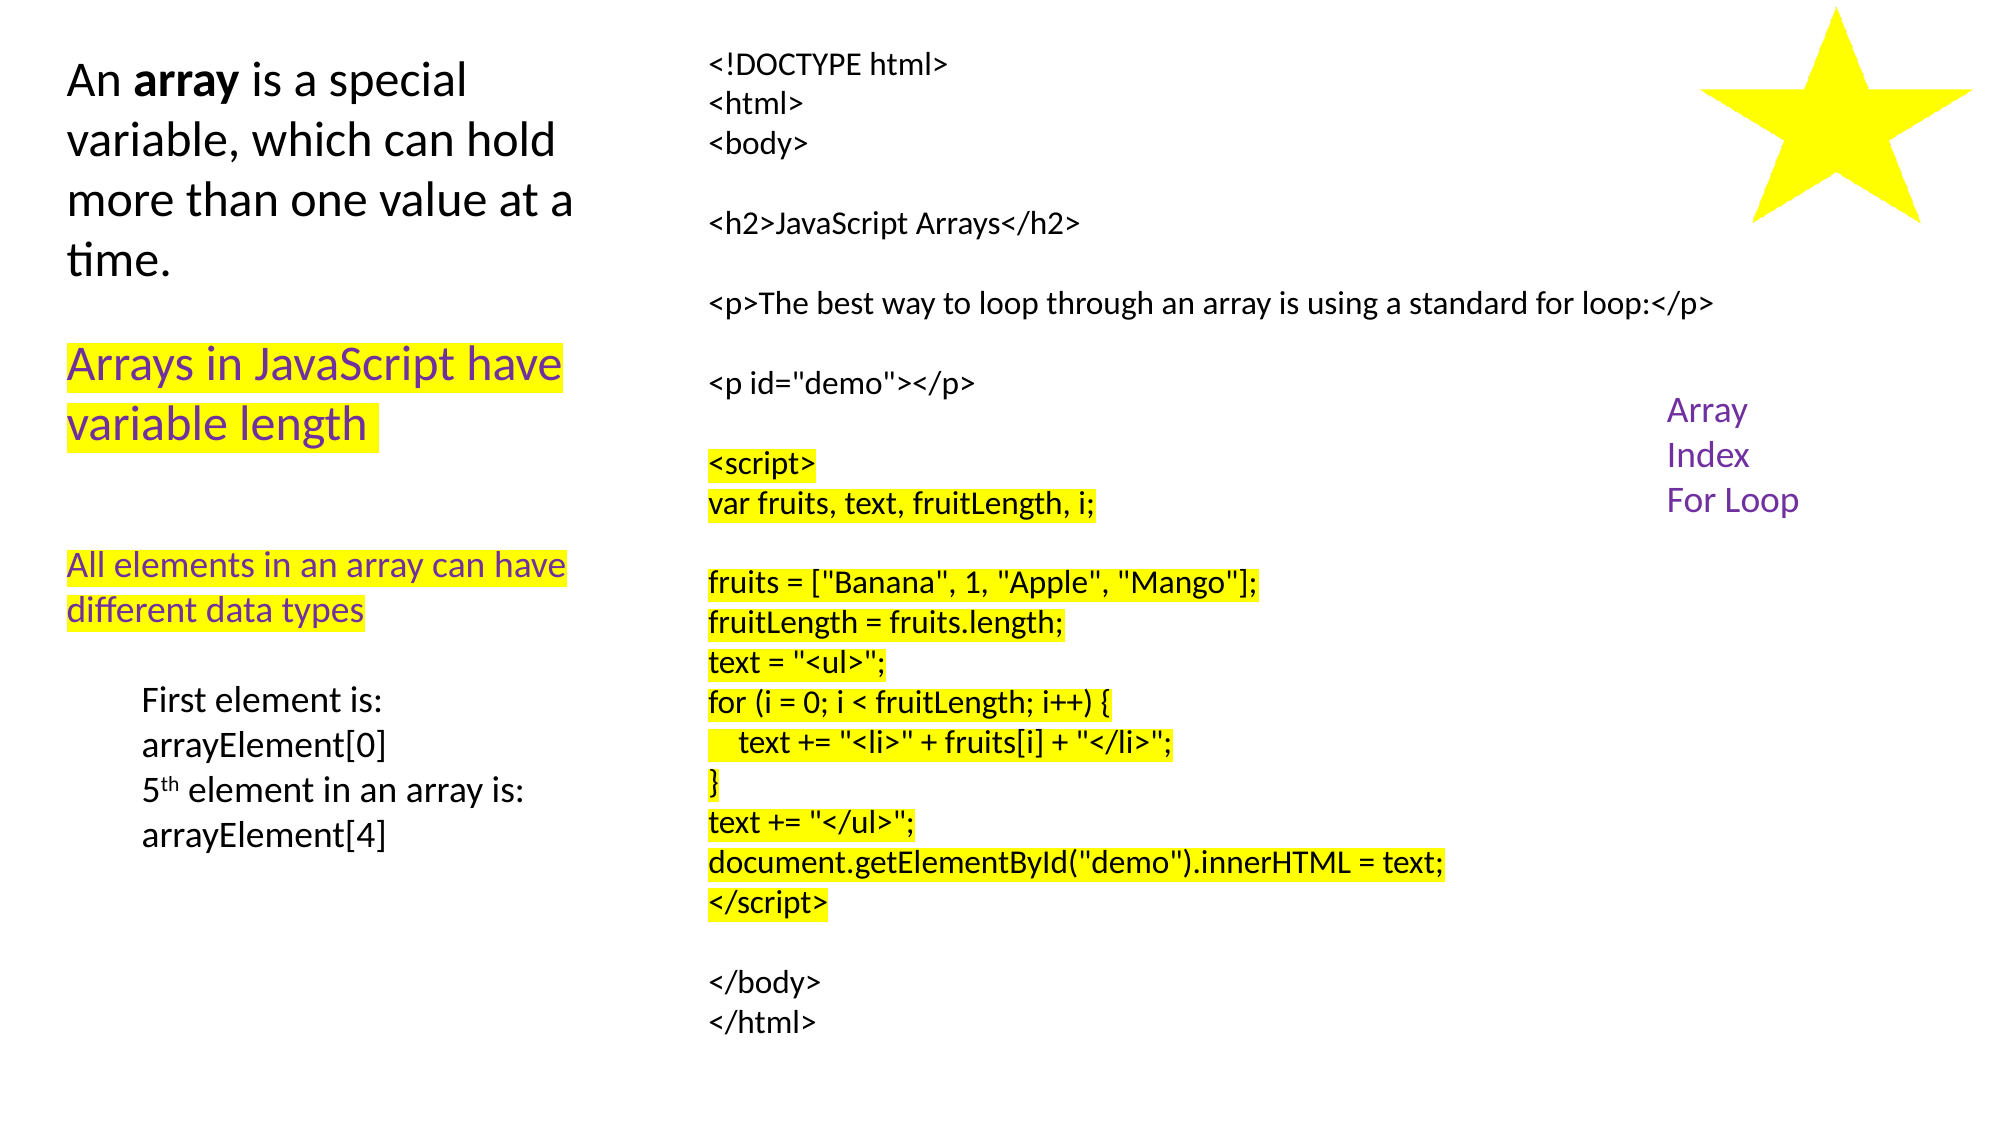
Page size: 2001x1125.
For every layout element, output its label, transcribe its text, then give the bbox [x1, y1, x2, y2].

text_box Arrays in JavaScript have variable length All elements in an array can have different data types First element is: arrayElement[0] 5th element in an array is: arrayElement[4] [51, 323, 598, 863]
text_box Array Index For Loop [1652, 377, 1977, 528]
text_box An array is a special variable, which can hold more than one value at a time. [51, 39, 647, 294]
picture [1699, 6, 1973, 223]
text_box <!DOCTYPE html> <html> <body> <h2>JavaScript Arrays</h2> <p>The best way to loop through an array is using a standard for loop:</p> <p id="demo"></p> <script> var fruits, text, fruitLength, i; fruits = ["Banana", 1, "Apple", "Mango"]; fruitLength = fruits.length; text = "<ul>"; for (i = 0; i < fruitLength; i++) { text += "<li>" + fruits[i] + "</li>"; } text += "</ul>"; document.getElementById("demo").innerHTML = text; </script> </body> </html> [693, 34, 1939, 1048]
